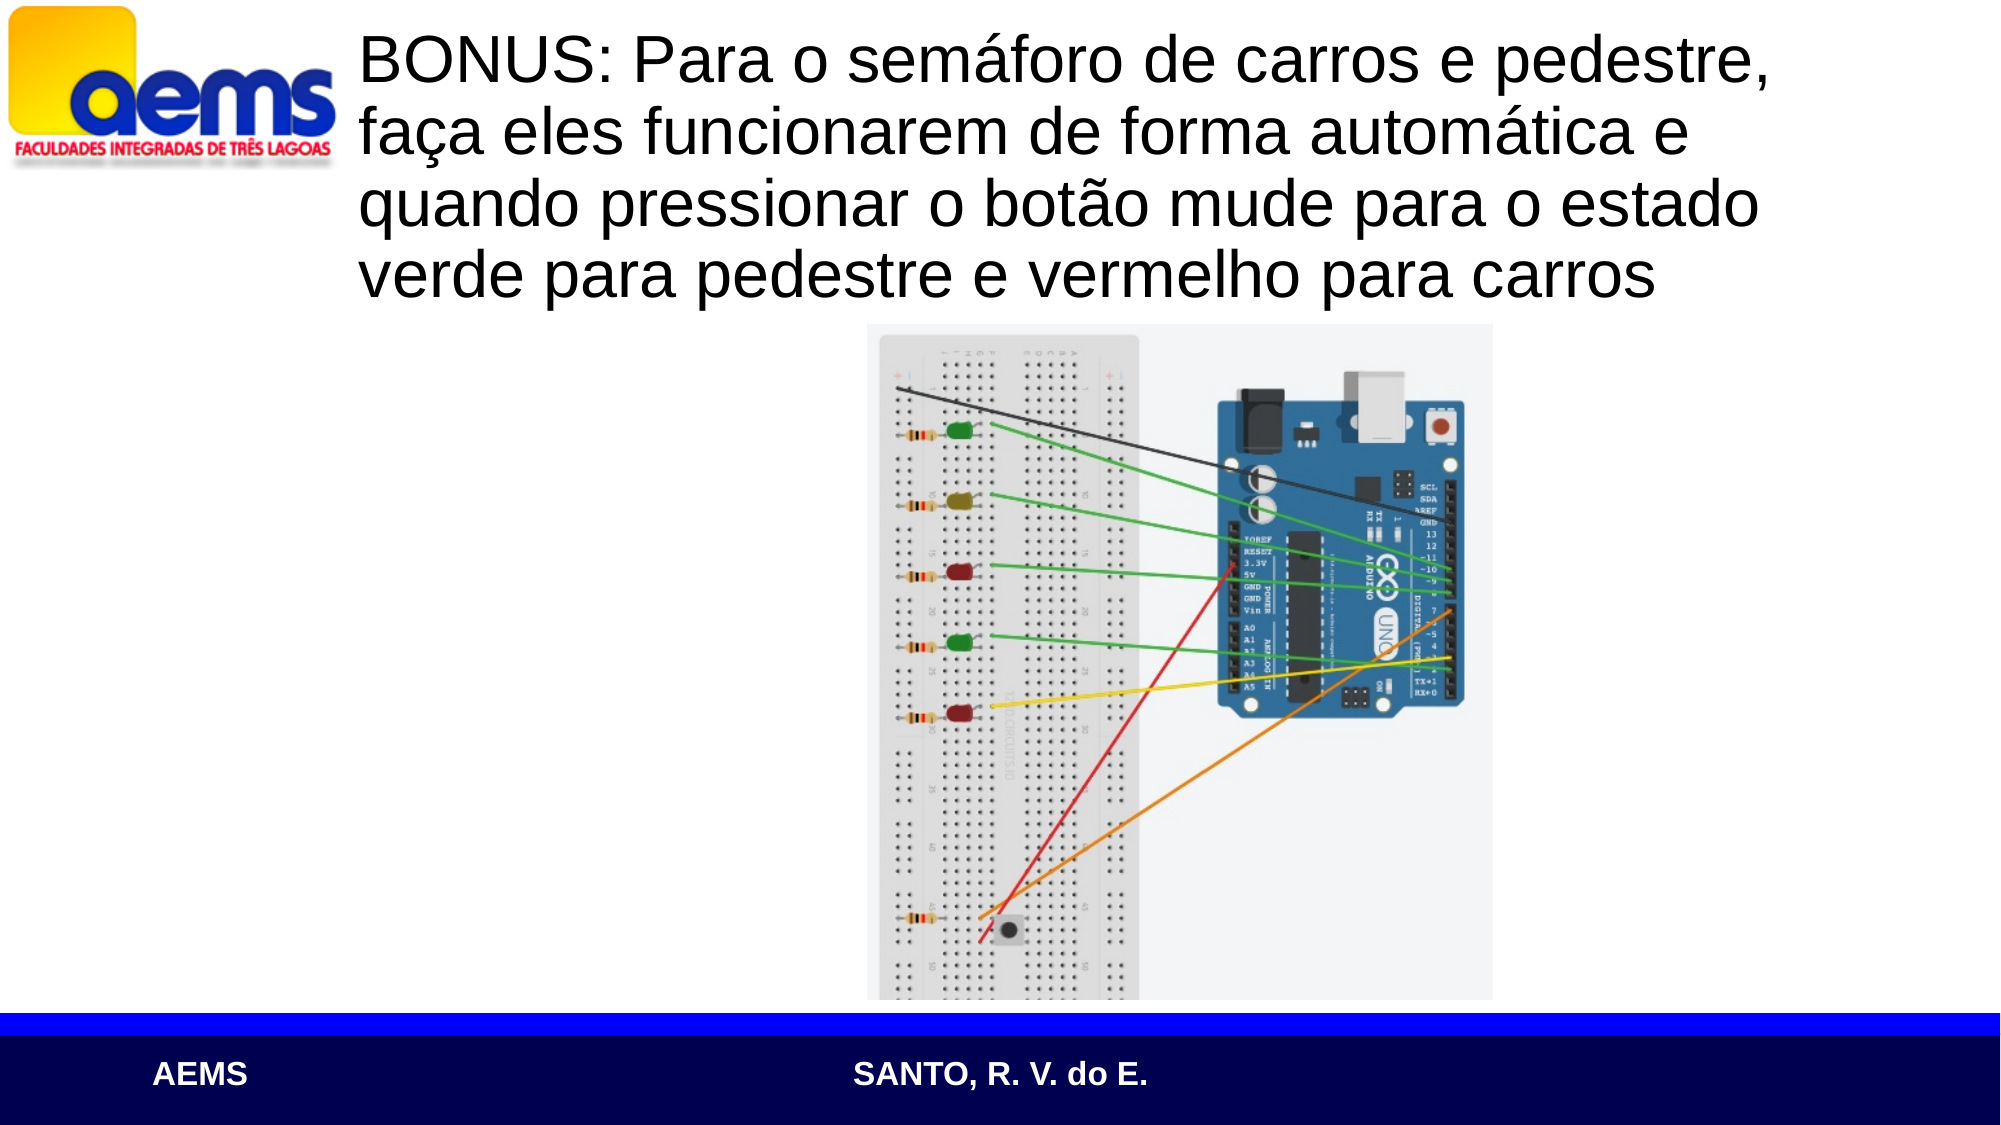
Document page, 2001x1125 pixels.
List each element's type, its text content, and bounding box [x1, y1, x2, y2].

picture [0, 0, 344, 179]
title BONUS: Para o semáforo de carros e pedestre, faça eles funcionarem de forma automática e quando pressionar o botão mude para o estado verde para pedestre e vermelho para carros [343, 59, 1863, 278]
picture [867, 324, 1493, 1000]
